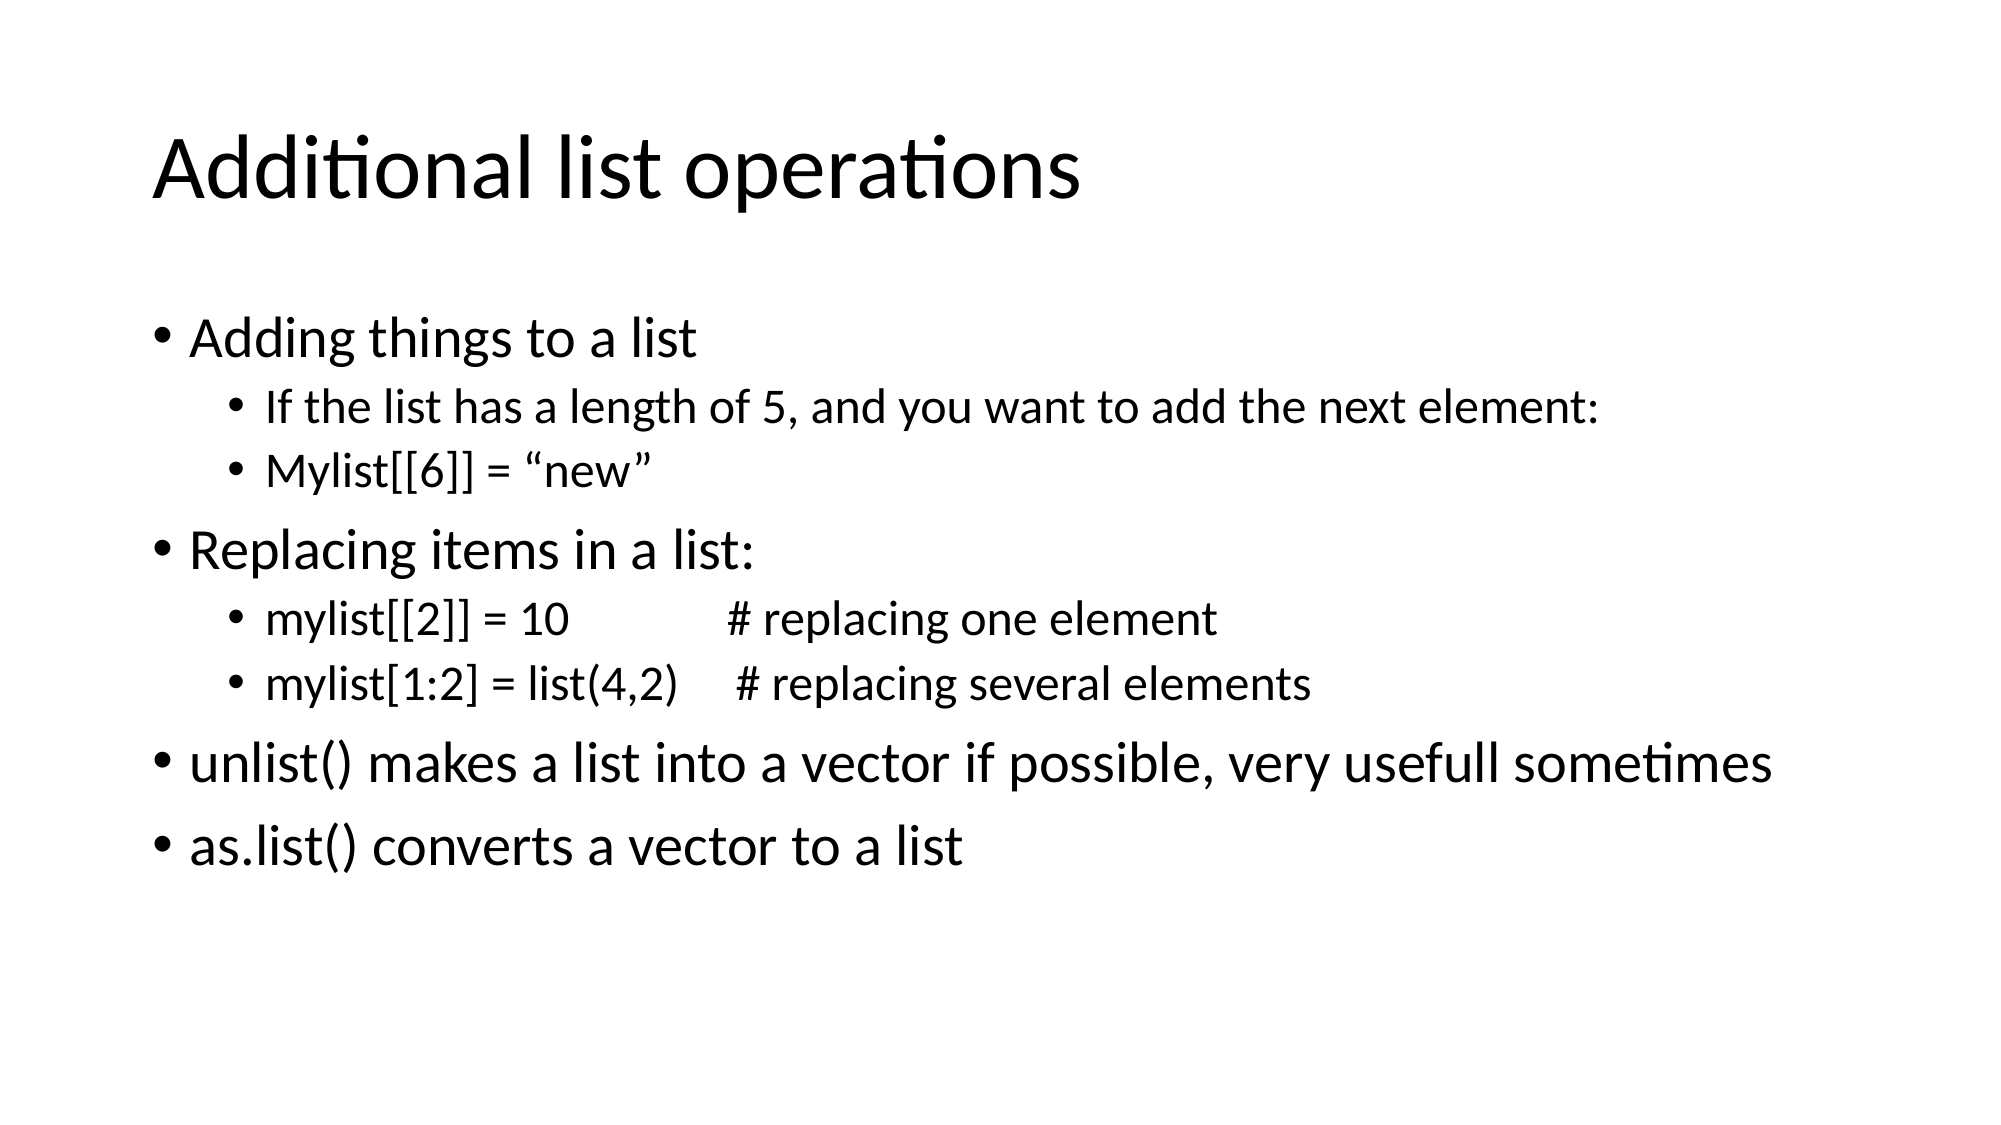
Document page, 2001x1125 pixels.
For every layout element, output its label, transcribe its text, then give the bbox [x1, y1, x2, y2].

list Adding things to a list If the list has a length of 5, and you want to add the next element: Mylist[[6]] = “new” Replacing items in a list: mylist[[2]] = 10 # replacing one element mylist[1:2] = list(4,2) # replacing several elements unlist() makes a list into a vector if possible, very usefull sometimes as.list() converts a vector to a list [137, 299, 1863, 1014]
title Additional list operations [137, 59, 1863, 278]
